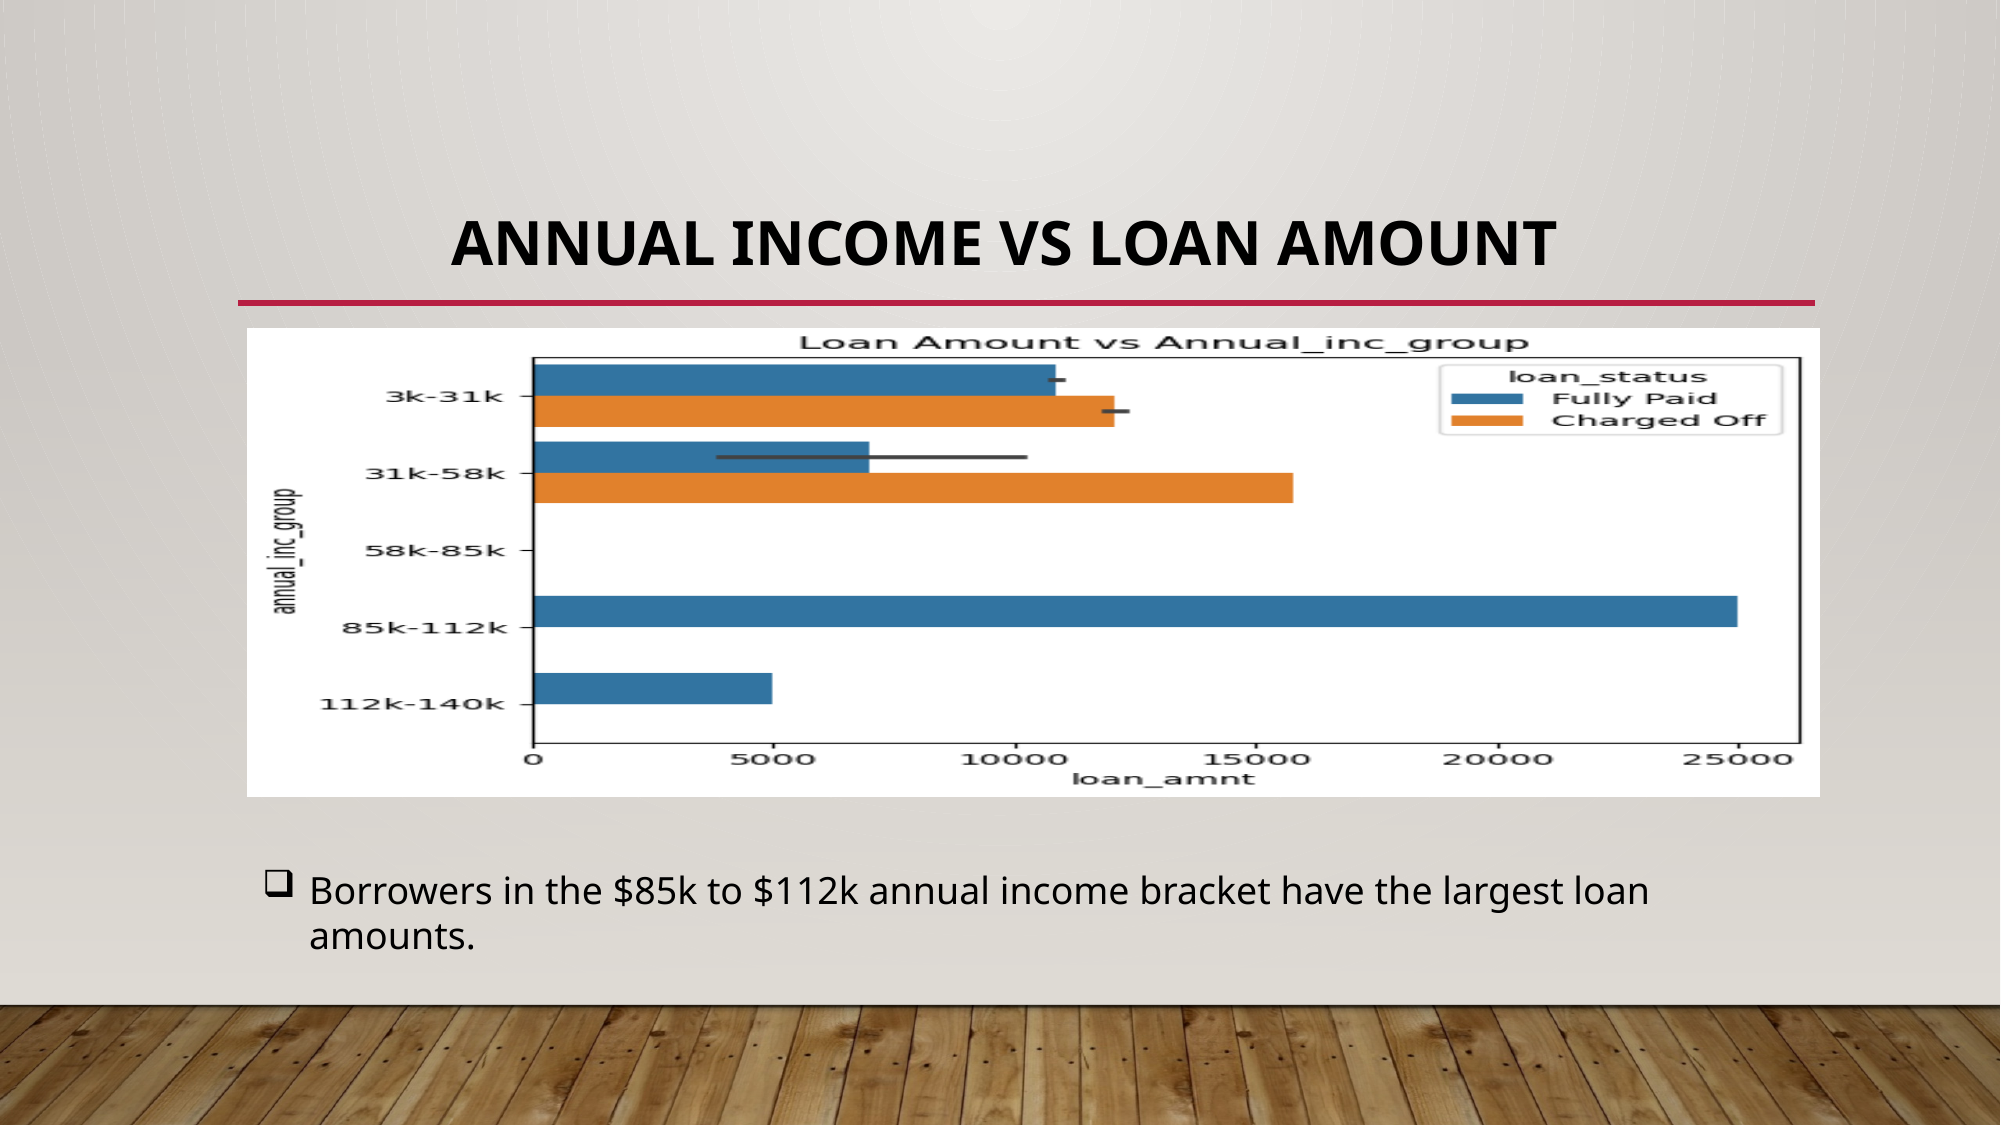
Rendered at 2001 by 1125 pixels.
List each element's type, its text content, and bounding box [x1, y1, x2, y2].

picture [0, 1005, 2000, 1125]
text_box Borrowers in the $85k to $112k annual income bracket have the largest loan amounts. [247, 859, 1820, 964]
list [247, 327, 1821, 798]
title Annual Income VS Loan Amount [180, 205, 1830, 360]
